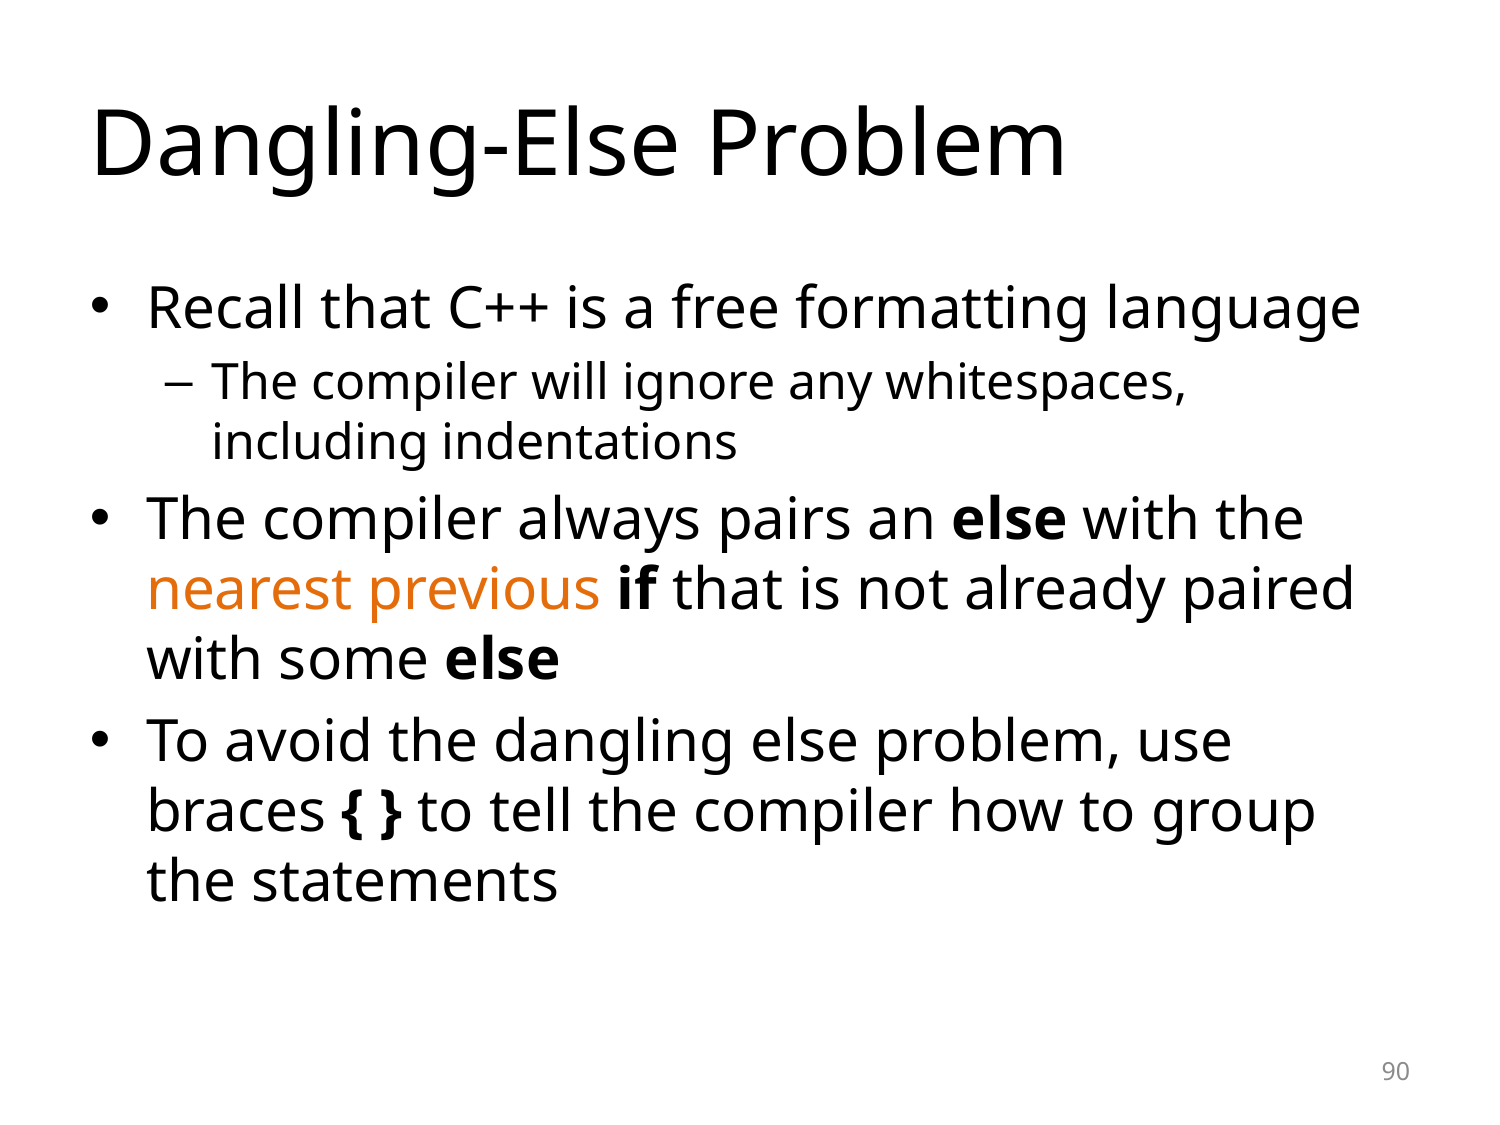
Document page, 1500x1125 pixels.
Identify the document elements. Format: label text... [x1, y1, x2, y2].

text_box Dangling-Else Problem [74, 45, 1425, 233]
text_box Recall that C++ is a free formatting language The compiler will ignore any whitespaces, including indentations The compiler always pairs an else with the nearest previous if that is not already paired with some else To avoid the dangling else problem, use braces { } to tell the compiler how to group the statements [74, 262, 1425, 1005]
text_box <number> [1074, 1042, 1425, 1103]
